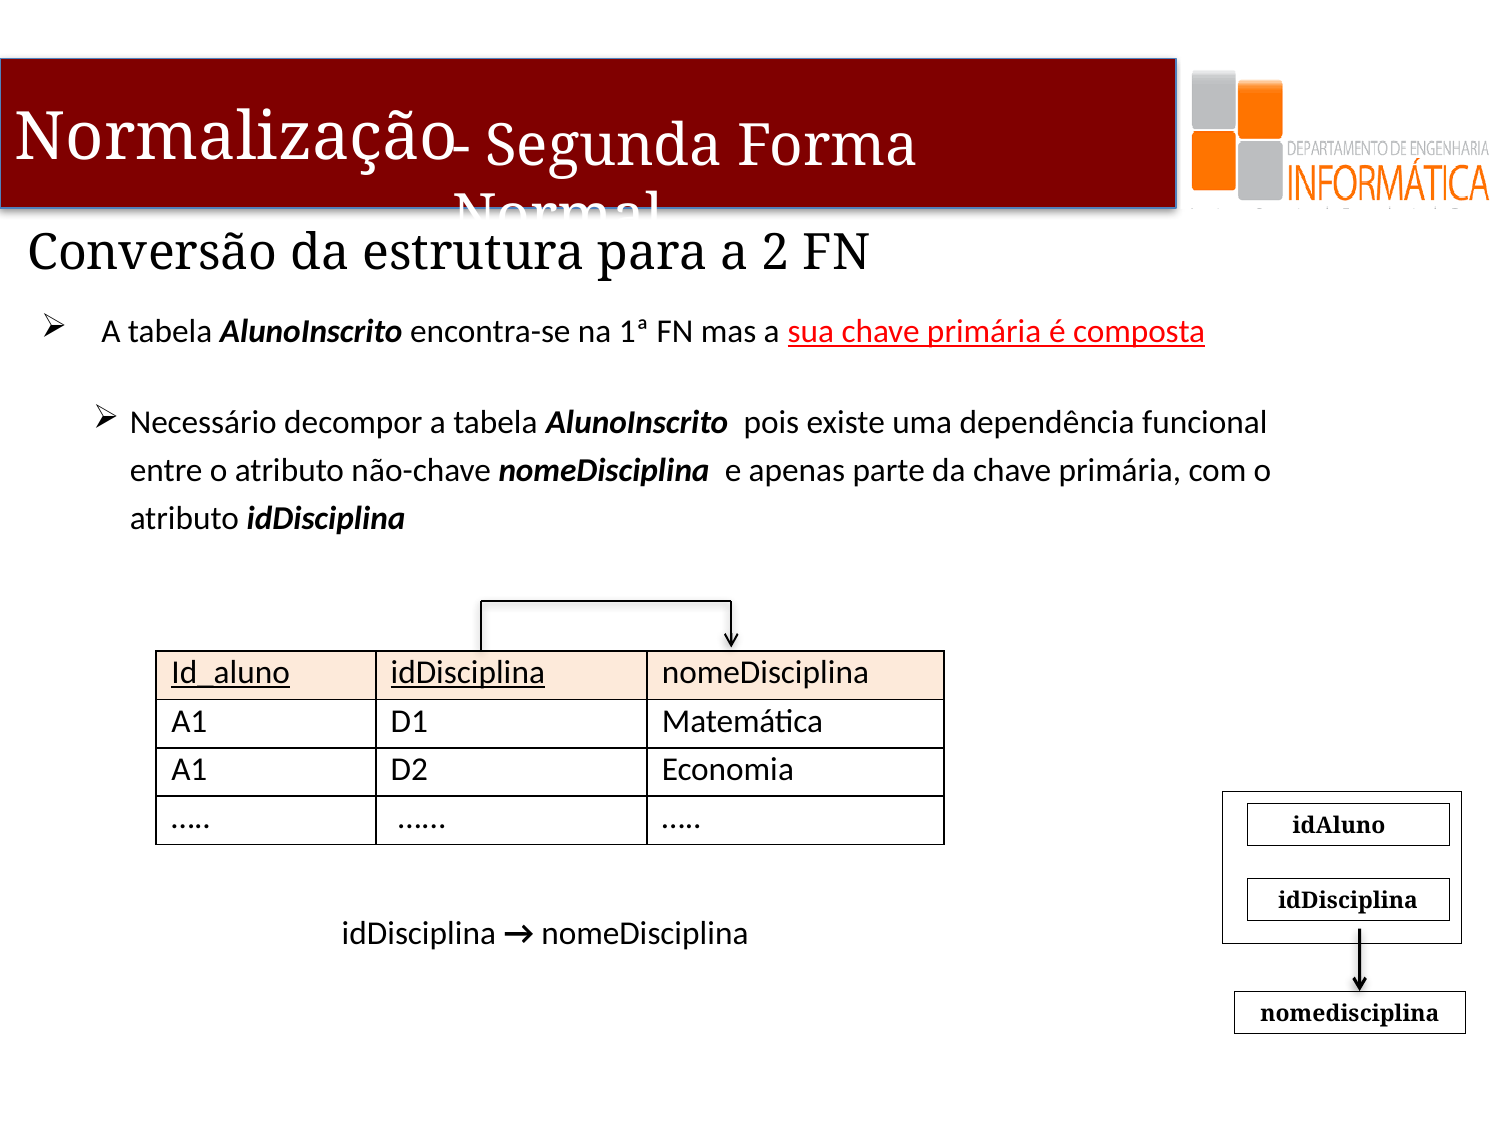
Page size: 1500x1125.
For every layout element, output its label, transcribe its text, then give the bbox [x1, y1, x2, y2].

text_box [1221, 790, 1466, 1035]
table_header nomeDisciplina [648, 652, 943, 699]
text_box A tabela AlunoInscrito encontra-se na 1ª FN mas a sua chave primária é composta Necessário decompor a tabela AlunoInscrito pois existe uma dependência funcional entre o atributo não-chave nomeDisciplina e apenas parte da chave primária, com o atributo idDisciplina [12, 363, 1313, 613]
table_cell Matemática [648, 700, 943, 747]
table_cell A1 [157, 749, 375, 795]
table_cell ….. [648, 797, 943, 844]
text_box - Segunda Forma Normal [437, 99, 1100, 188]
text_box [480, 600, 732, 652]
table_cell A1 [157, 700, 375, 747]
table_header Id_aluno [157, 652, 375, 699]
picture [1180, 58, 1500, 209]
table_header idDisciplina [377, 652, 646, 699]
text_box Conversão da estrutura para a 2 FN [12, 212, 1363, 363]
table_cell D1 [377, 700, 646, 747]
table_cell Economia [648, 749, 943, 795]
text_box idDisciplina → nomeDisciplina [268, 903, 769, 959]
table_cell D2 [377, 749, 646, 795]
table_cell ….. [157, 797, 375, 844]
table_cell …... [377, 797, 646, 844]
